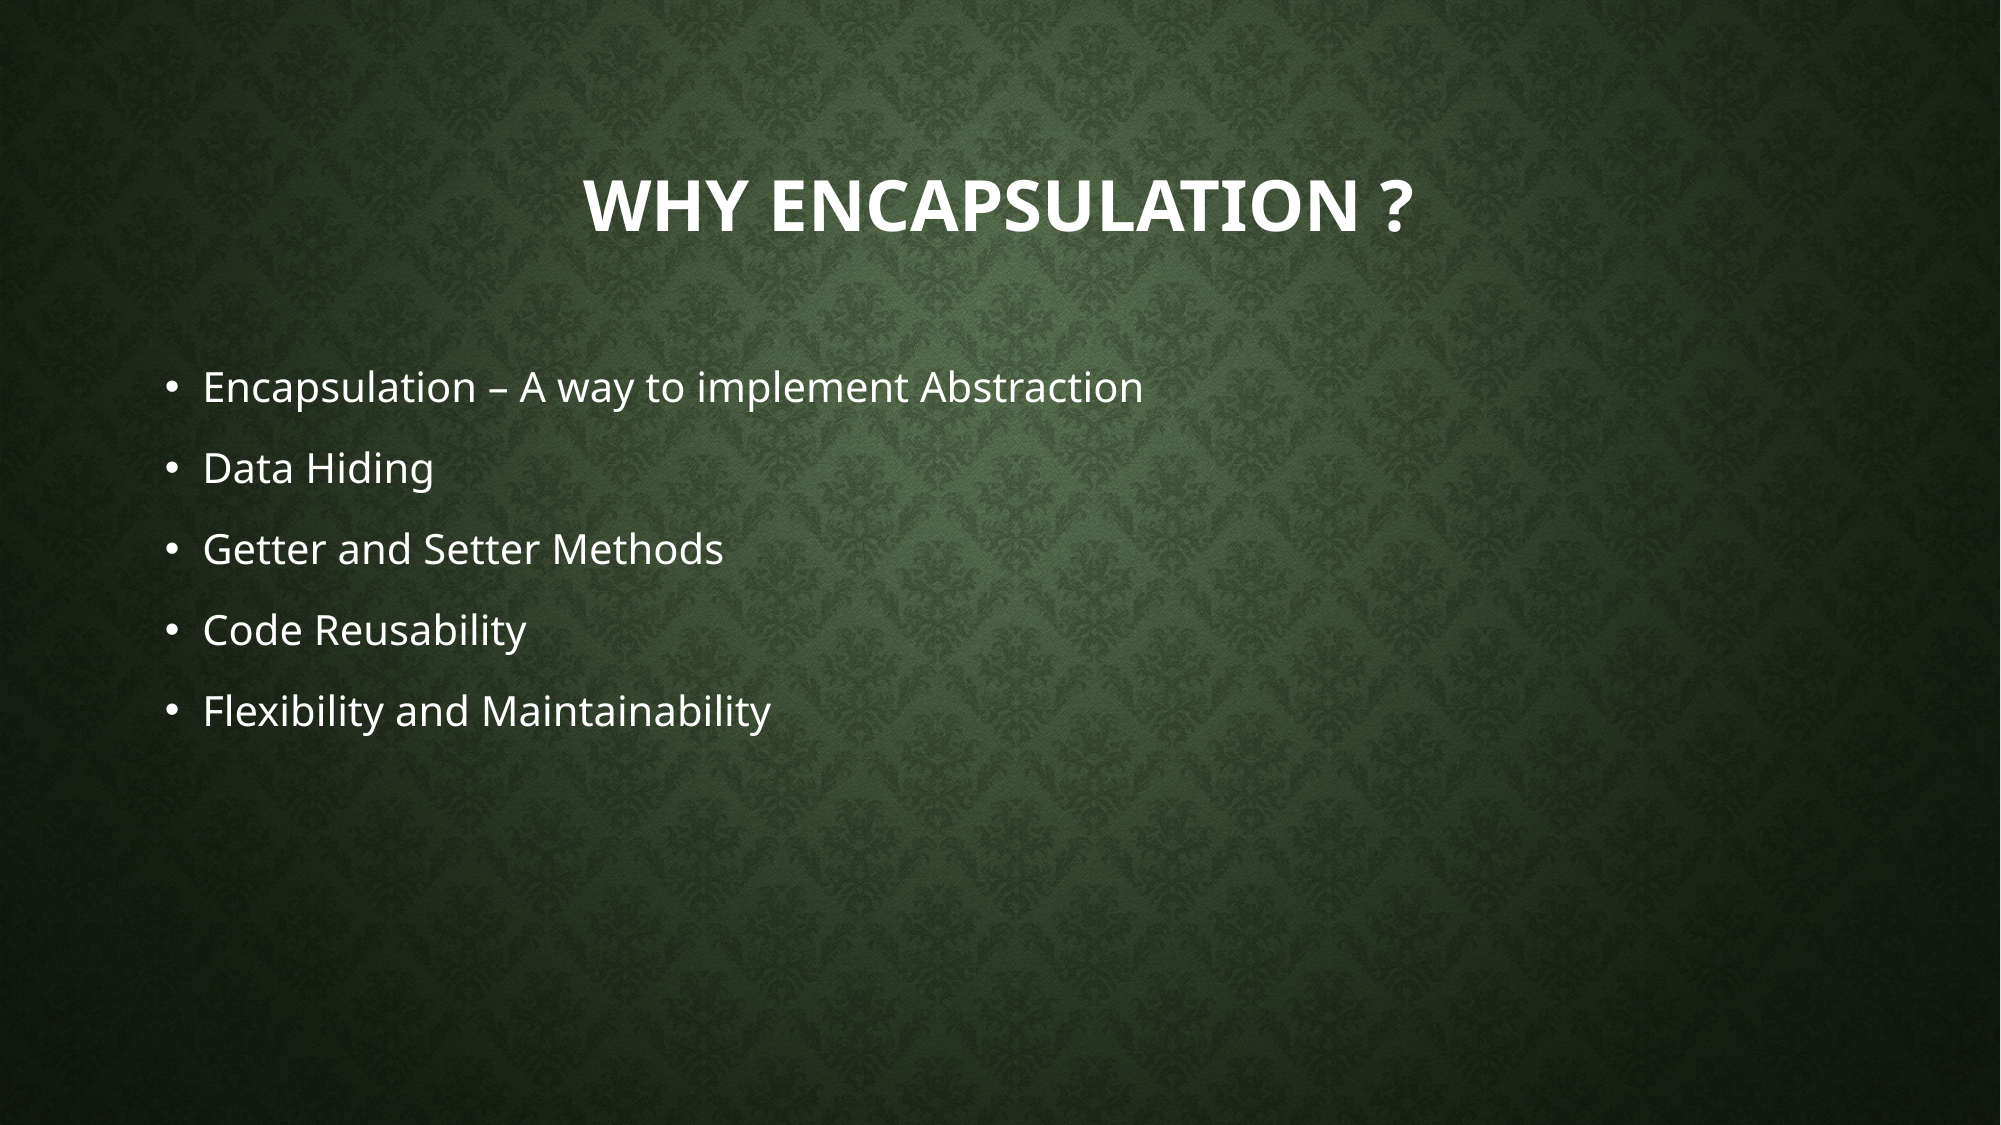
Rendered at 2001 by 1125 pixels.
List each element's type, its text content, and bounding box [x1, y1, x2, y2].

title WHY ENCAPSULATION ? [149, 99, 1849, 318]
list Encapsulation – A way to implement Abstraction Data Hiding Getter and Setter Methods Code Reusability Flexibility and Maintainability [149, 343, 1849, 950]
